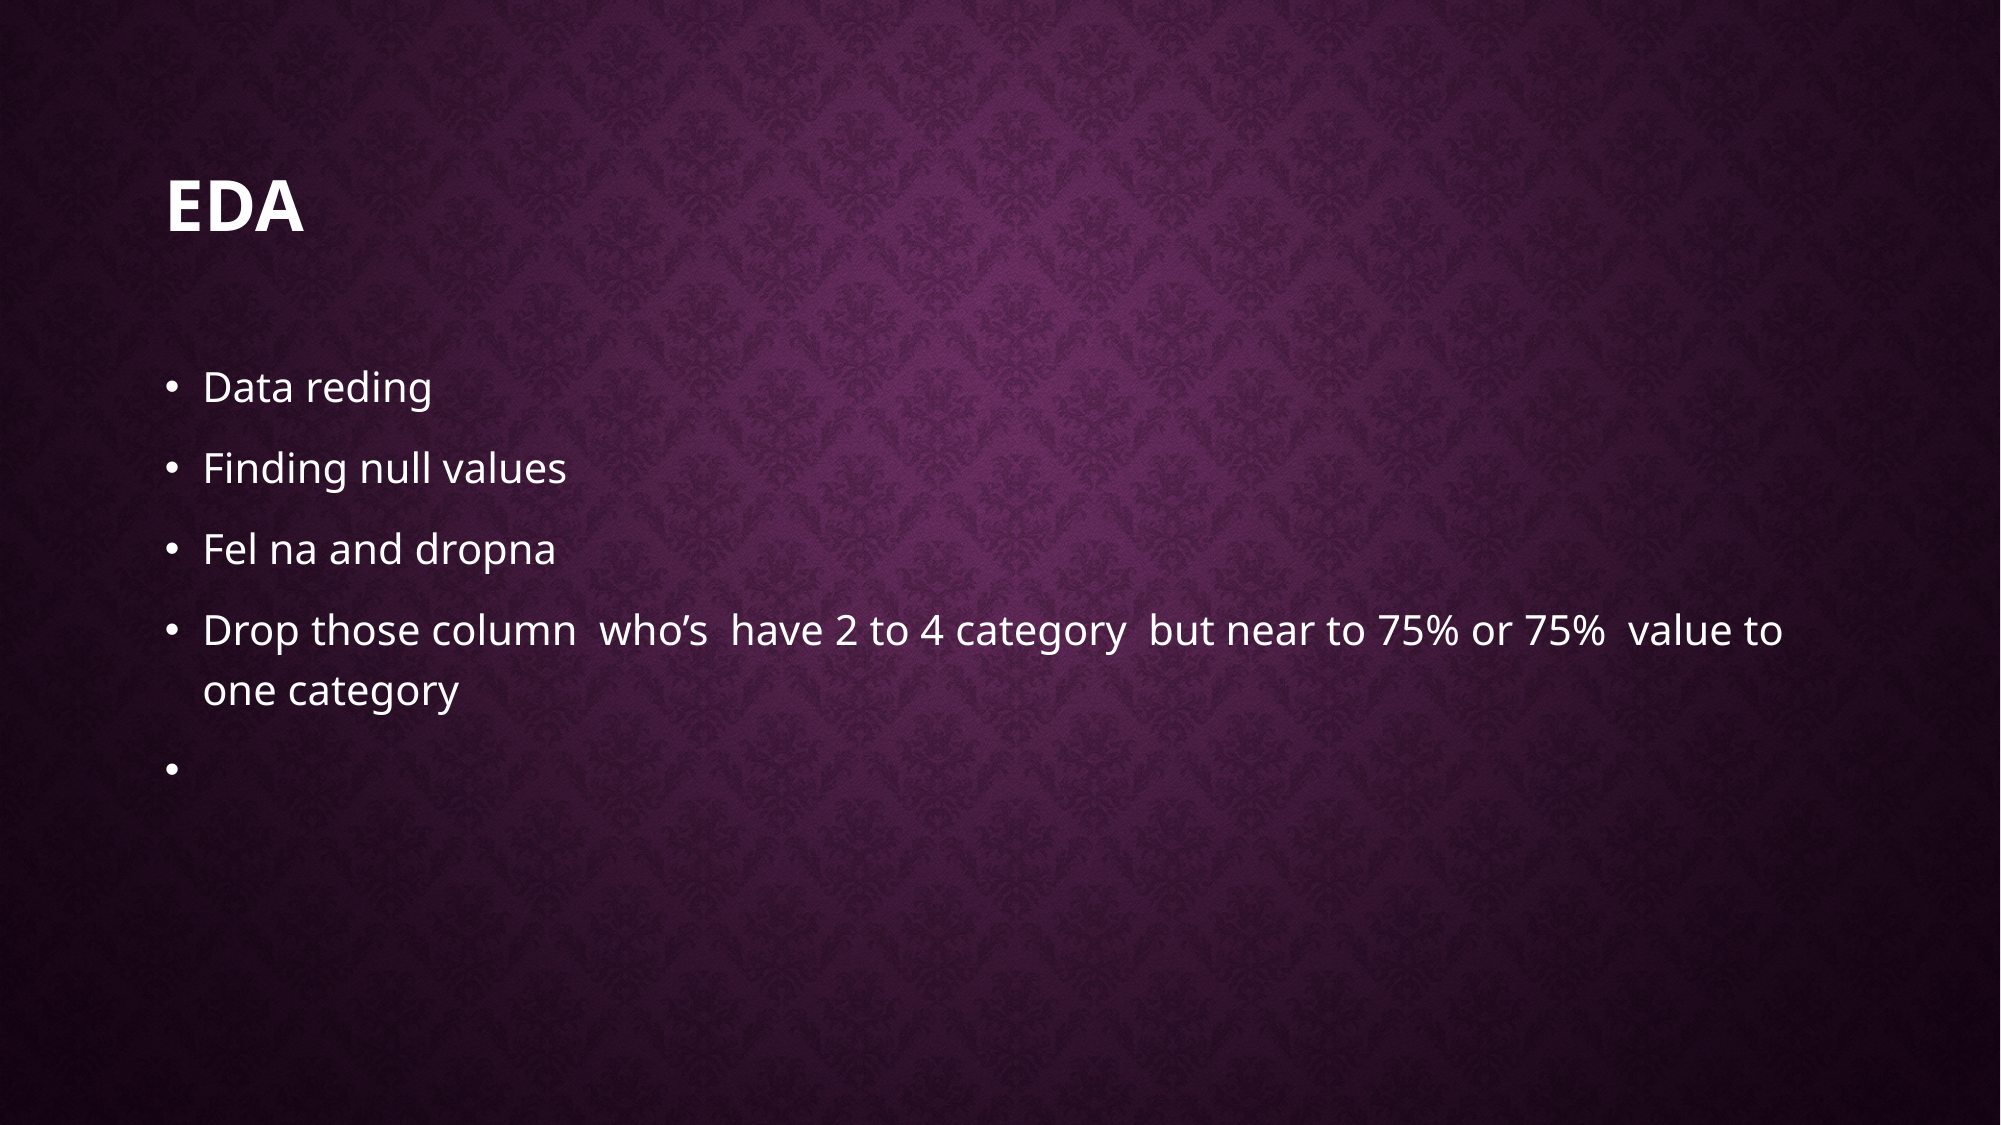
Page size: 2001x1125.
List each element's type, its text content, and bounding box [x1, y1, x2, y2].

title EDA [149, 99, 1849, 318]
list Data reding Finding null values Fel na and dropna Drop those column who’s have 2 to 4 category but near to 75% or 75% value to one category [149, 343, 1849, 950]
